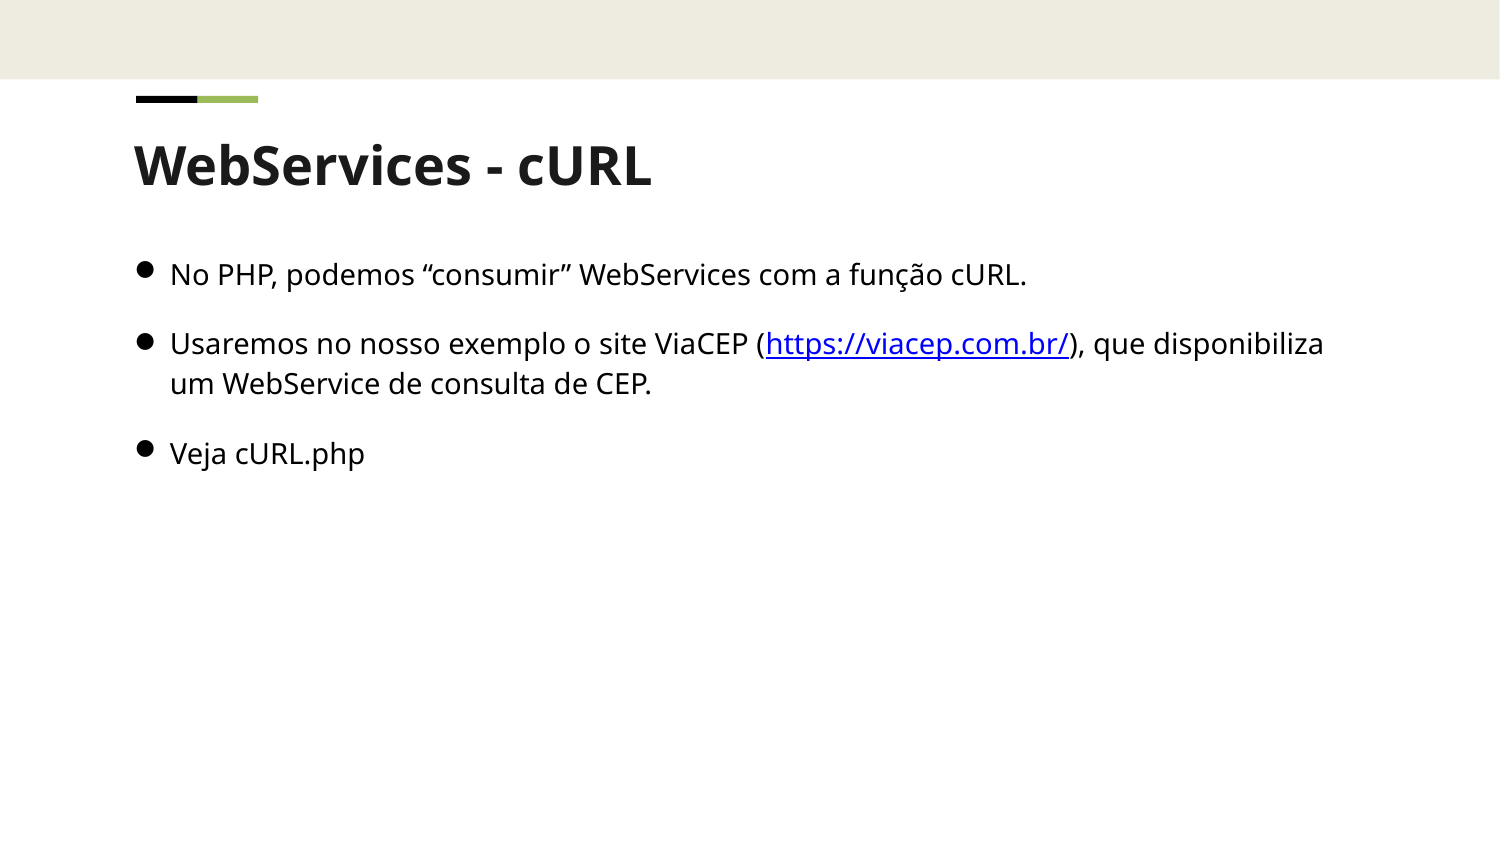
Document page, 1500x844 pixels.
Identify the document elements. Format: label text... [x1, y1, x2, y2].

text_box No PHP, podemos “consumir” WebServices com a função cURL. Usaremos no nosso exemplo o site ViaCEP (https://viacep.com.br/), que disponibiliza um WebService de consulta de CEP. Veja cURL.php [119, 240, 1381, 779]
text_box WebServices - cURL [119, 116, 1381, 204]
